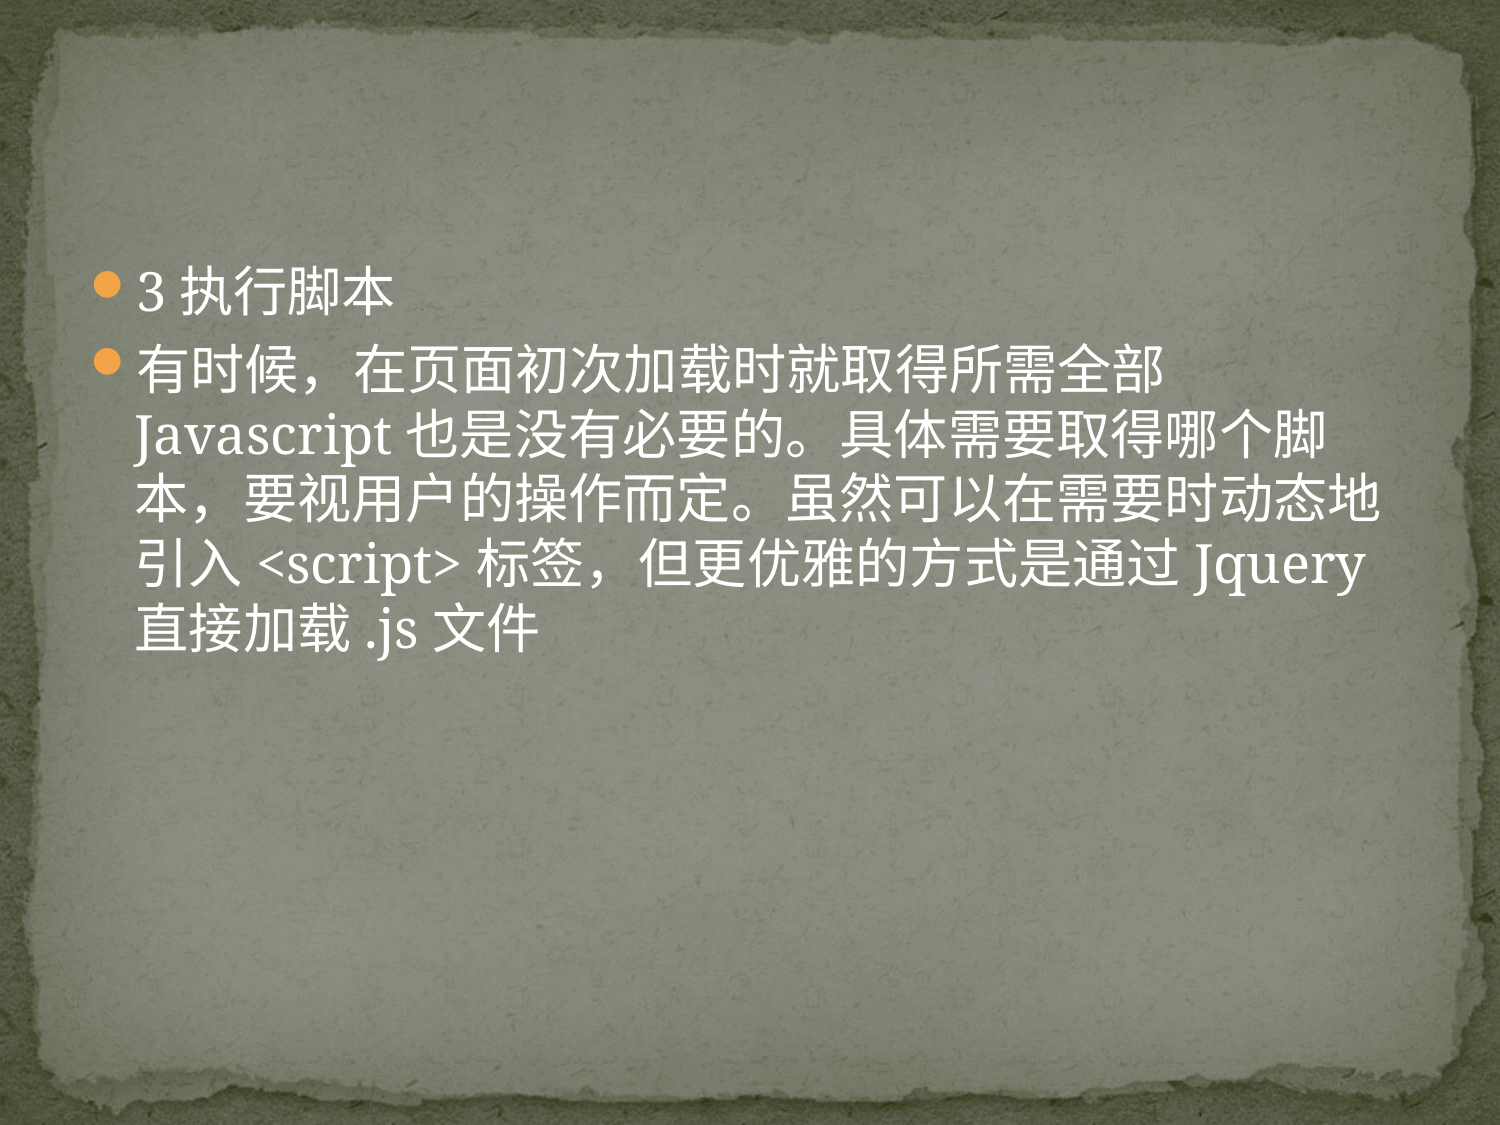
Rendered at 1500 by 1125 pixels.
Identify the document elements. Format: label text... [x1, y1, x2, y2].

list 3执行脚本 有时候，在页面初次加载时就取得所需全部Javascript也是没有必要的。具体需要取得哪个脚本，要视用户的操作而定。虽然可以在需要时动态地引入<script>标签，但更优雅的方式是通过Jquery直接加载.js文件 [74, 249, 1426, 1001]
picture [0, 0, 1500, 1125]
